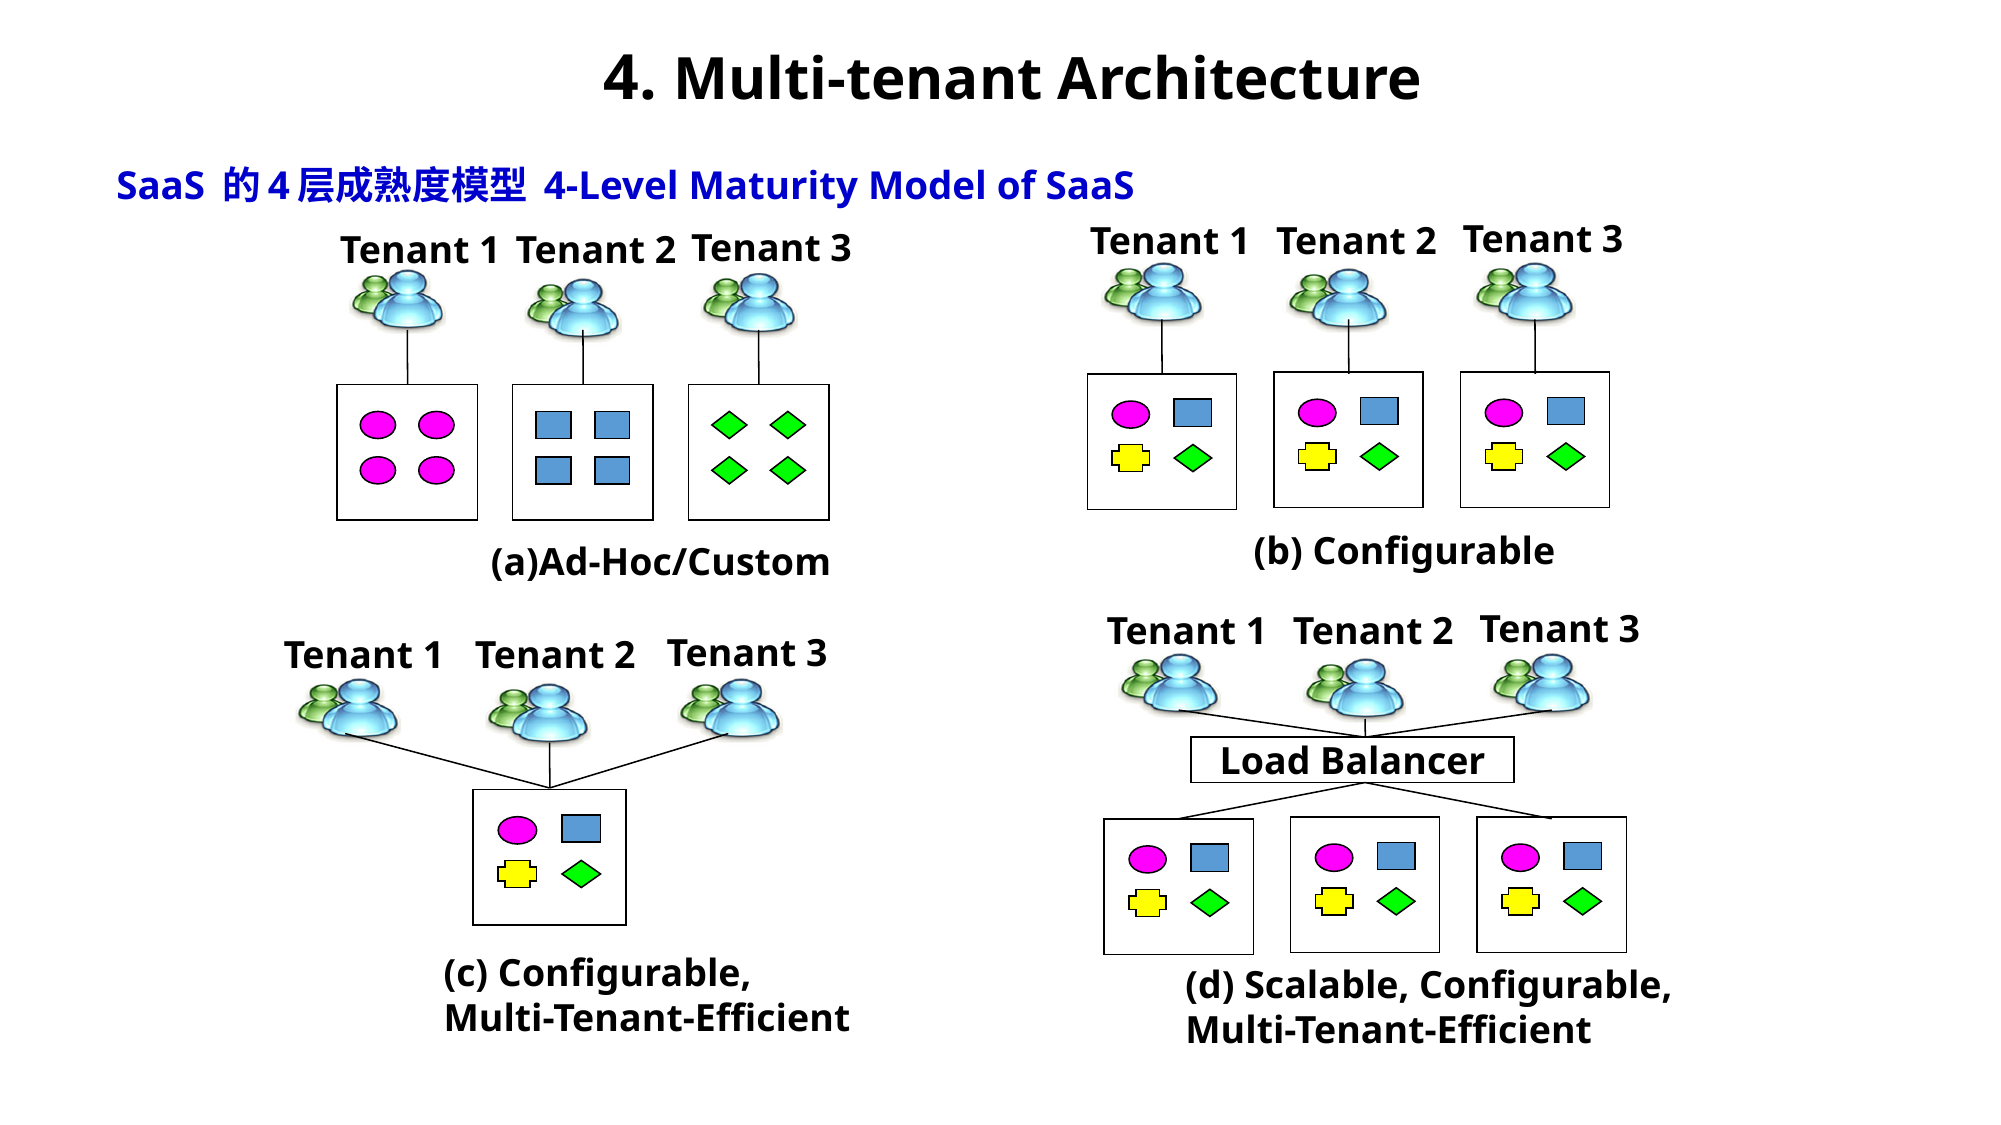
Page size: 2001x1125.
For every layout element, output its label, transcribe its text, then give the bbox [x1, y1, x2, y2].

text_box 4. Multi-tenant Architecture [345, 16, 1696, 133]
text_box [268, 621, 916, 1048]
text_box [325, 216, 889, 591]
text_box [1091, 597, 1738, 1059]
title SaaS 的4层成熟度模型 4-Level Maturity Model of SaaS [101, 146, 1403, 227]
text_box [1074, 208, 1647, 580]
